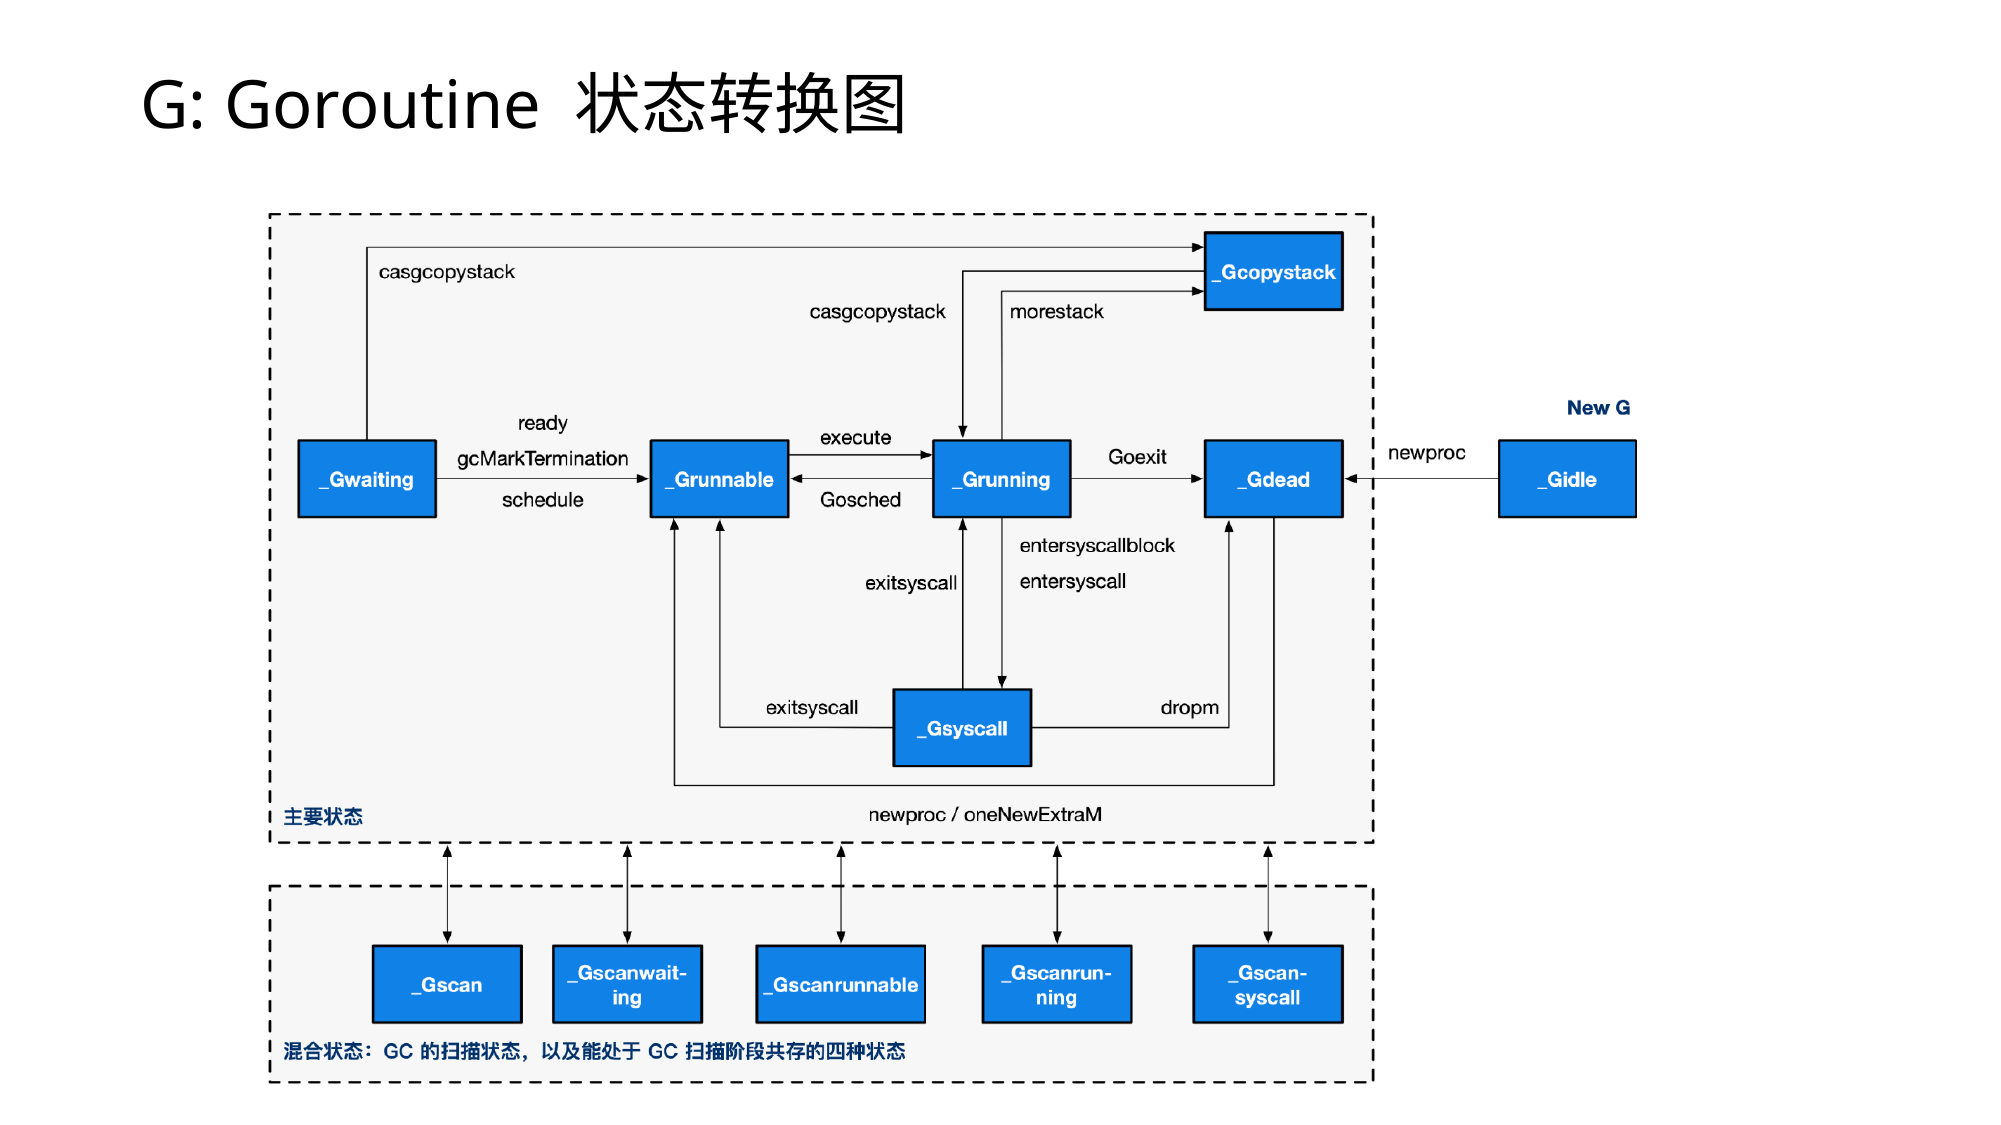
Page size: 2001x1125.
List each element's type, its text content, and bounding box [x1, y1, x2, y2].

title G: Goroutine 状态转换图 [125, 47, 1921, 167]
picture [212, 188, 1687, 1107]
